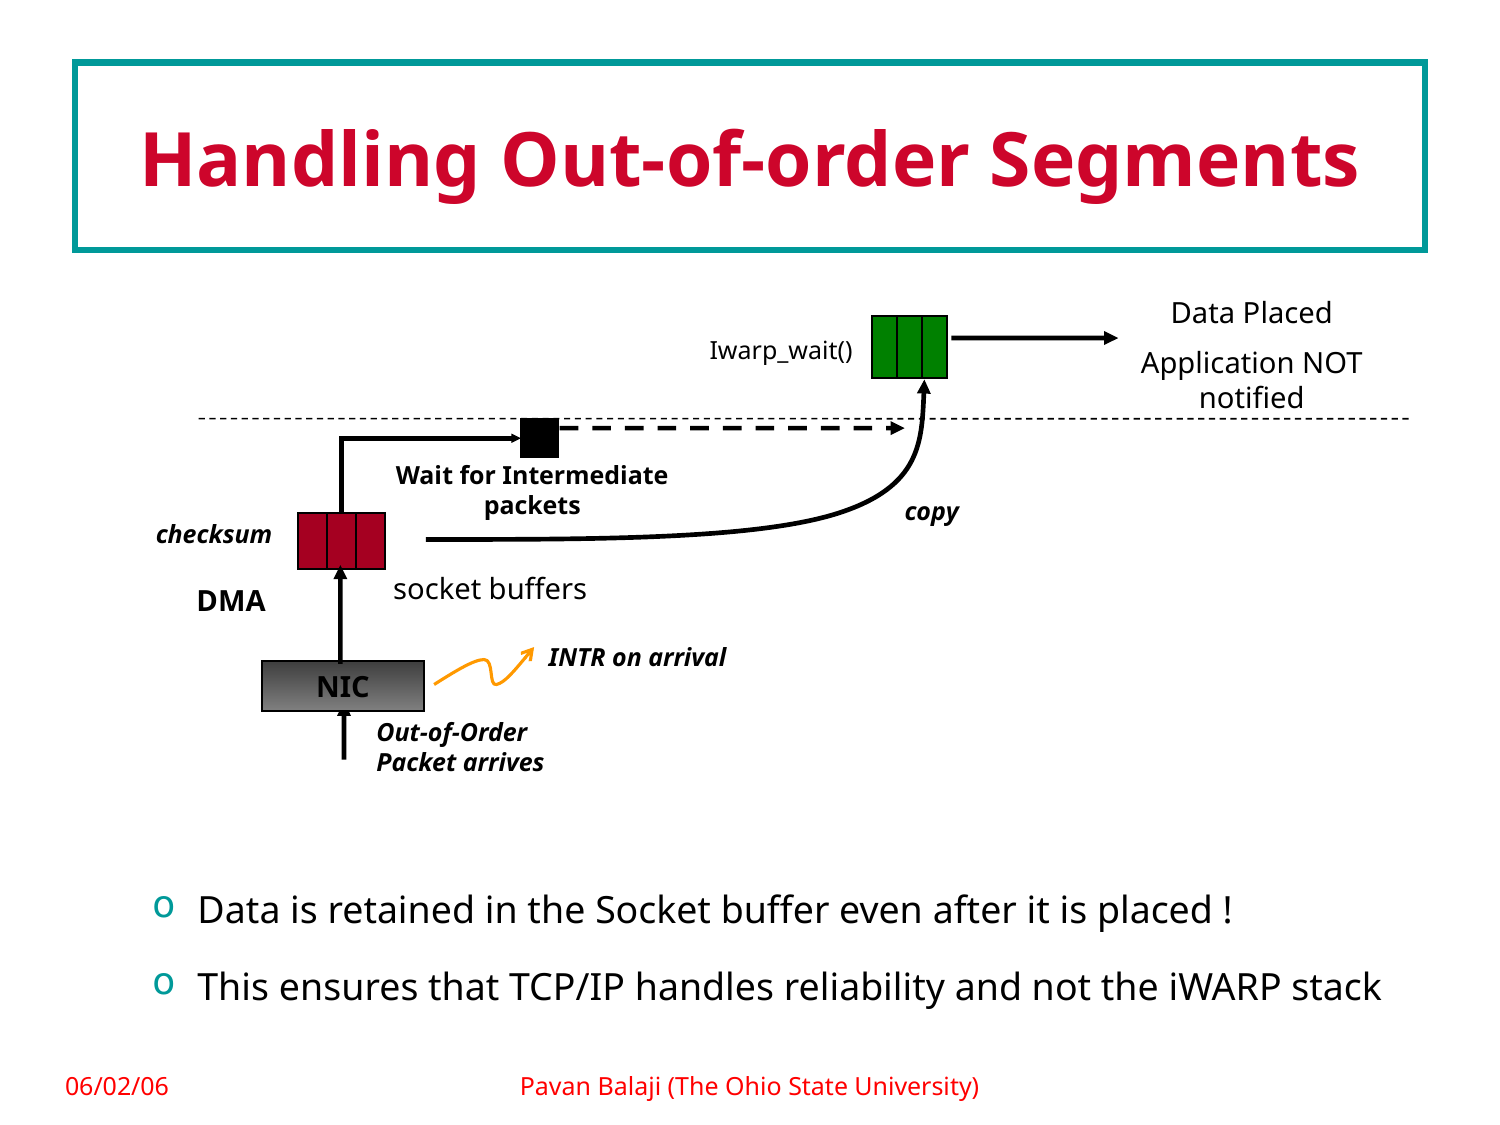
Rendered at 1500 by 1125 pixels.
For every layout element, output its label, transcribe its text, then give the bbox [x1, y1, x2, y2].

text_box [181, 438, 522, 665]
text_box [343, 701, 562, 815]
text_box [425, 287, 1426, 541]
title Handling Out-of-order Segments [72, 59, 1428, 253]
text_box socket buffers [526, 562, 640, 613]
text_box Data is retained in the Socket buffer even after it is placed ! This ensures that TCP/IP handles reliability and not the iWARP stack [137, 864, 1450, 1016]
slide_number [50, 1062, 400, 1113]
footer Pavan Balaji (The Ohio State University) [437, 1062, 1063, 1113]
text_box NIC [261, 672, 425, 711]
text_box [433, 634, 747, 710]
text_box checksum [127, 510, 176, 556]
